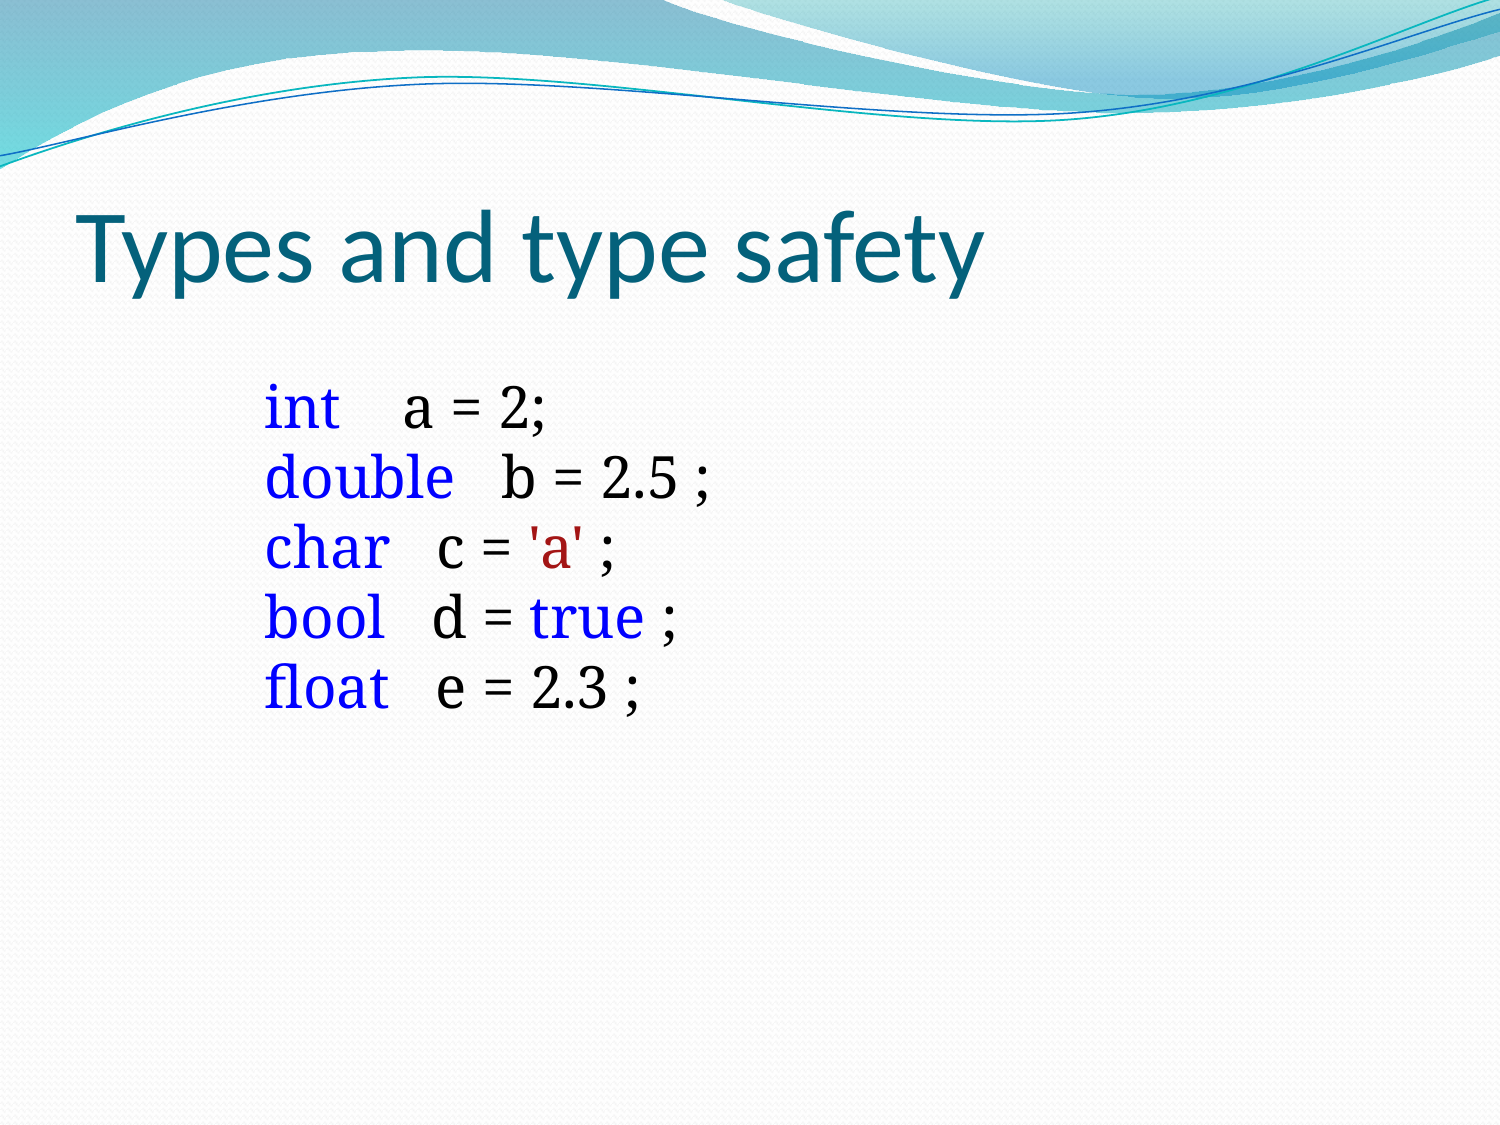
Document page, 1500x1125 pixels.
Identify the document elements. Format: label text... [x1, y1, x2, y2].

text_box int a = 2; double b = 2.5 ; char c = 'a' ; bool d = true ; float e = 2.3 ; [99, 362, 875, 728]
title Types and type safety [75, 115, 1425, 303]
